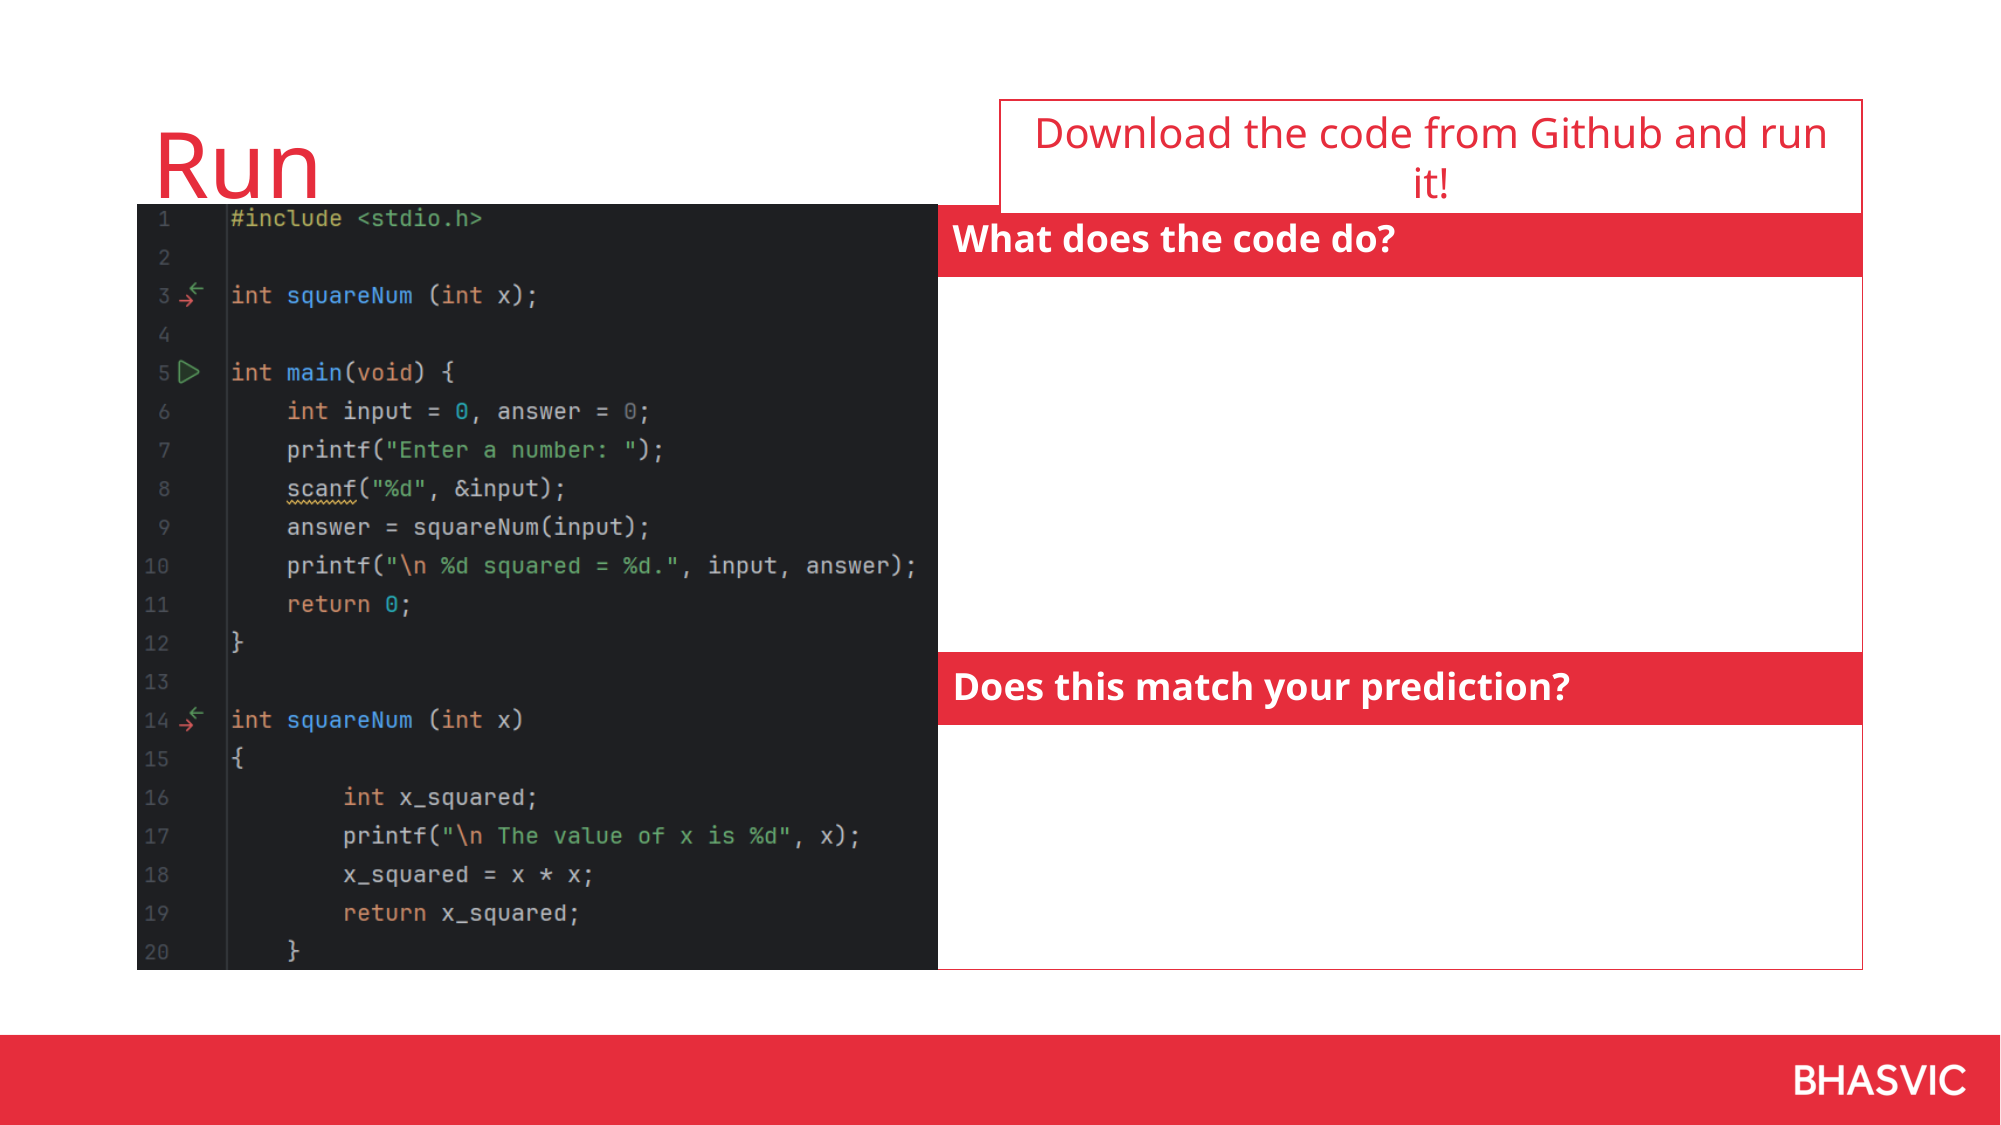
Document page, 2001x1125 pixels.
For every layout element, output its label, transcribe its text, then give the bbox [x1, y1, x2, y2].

table_cell Does this match your prediction? [938, 653, 1862, 724]
table_cell [938, 725, 1862, 969]
text_box Download the code from Github and run it! [999, 99, 1863, 215]
title Run [137, 59, 1863, 205]
picture [0, 0, 2001, 1125]
table_header What does the code do? [938, 206, 1862, 276]
table_cell [938, 277, 1862, 652]
